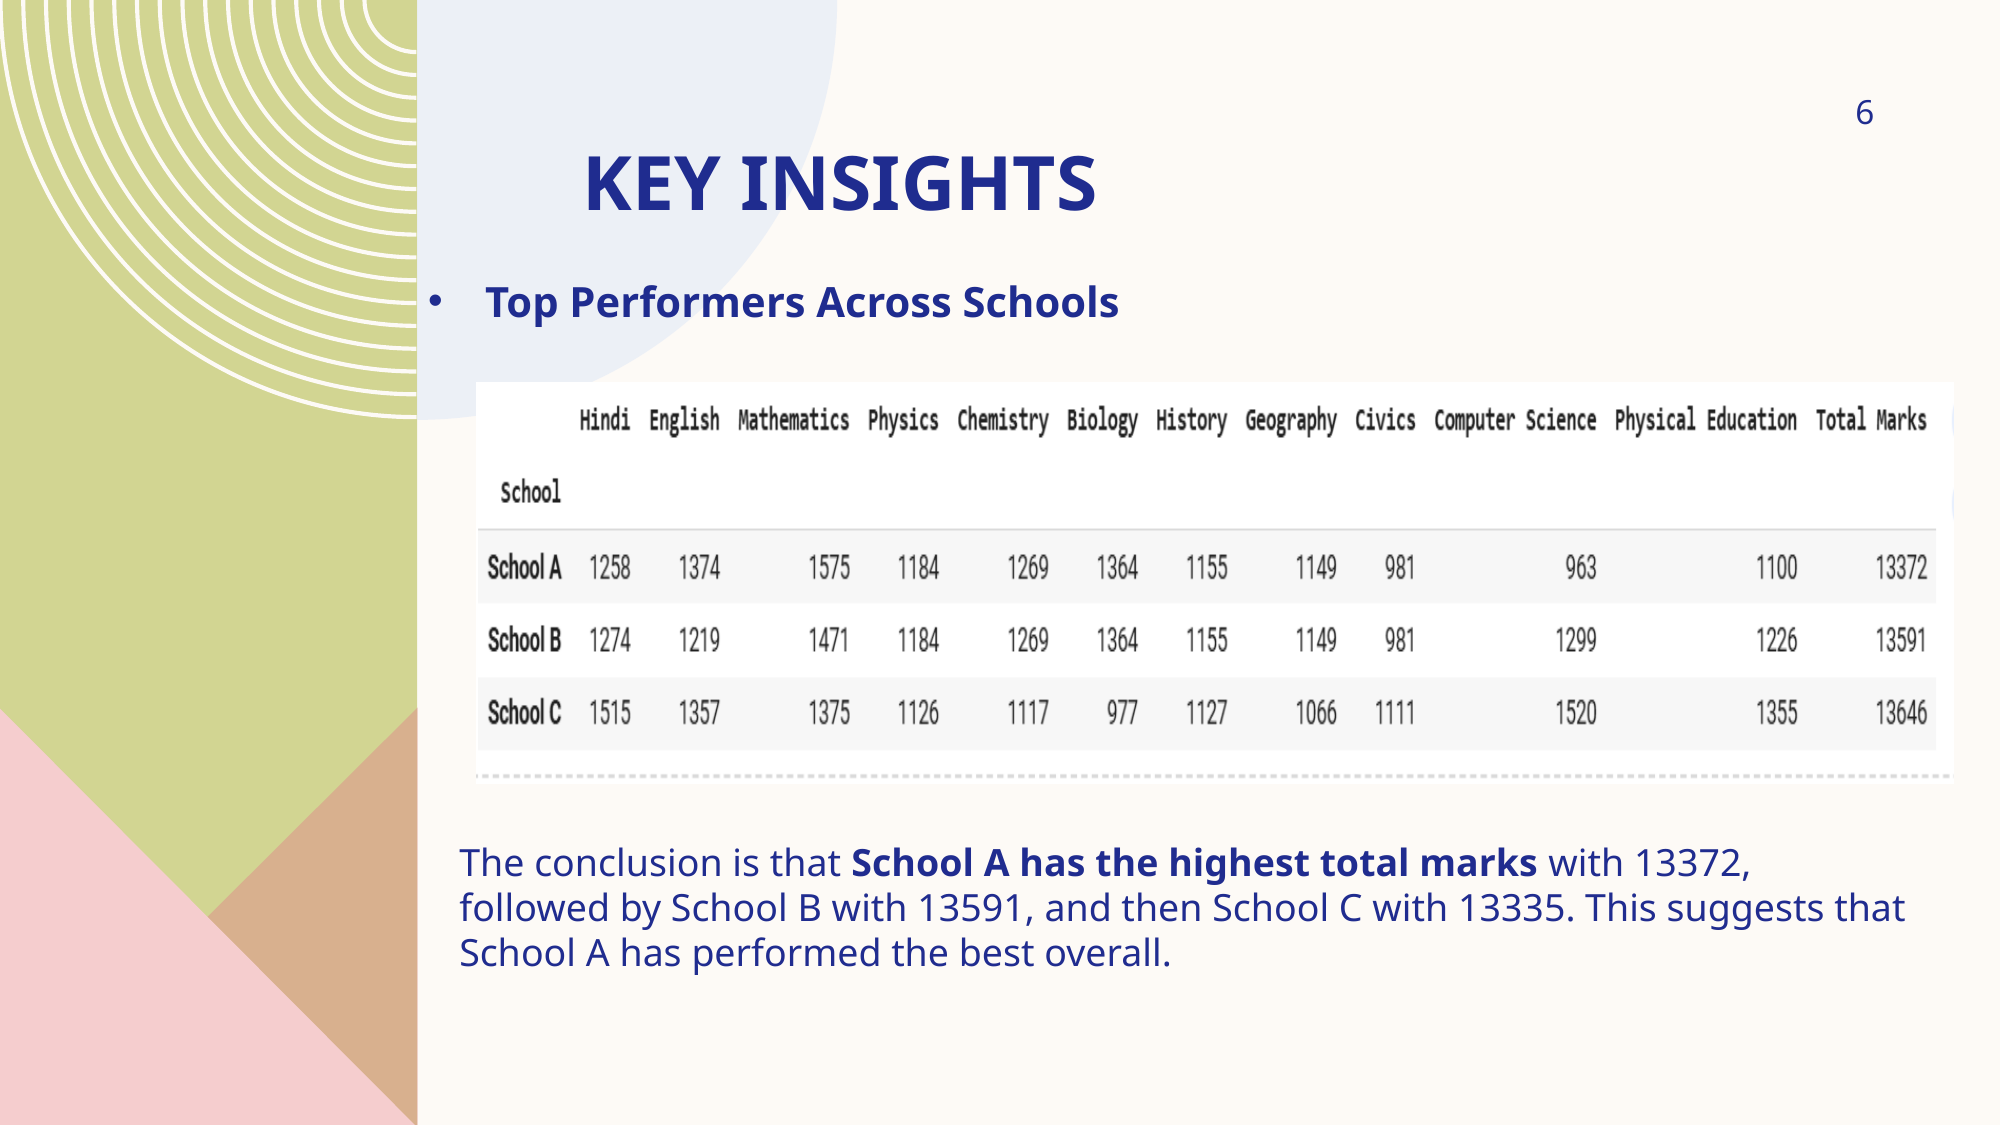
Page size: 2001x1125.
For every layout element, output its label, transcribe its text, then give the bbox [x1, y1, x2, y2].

slide_number 6 [1699, 75, 1875, 153]
list Top Performers Across Schools [413, 275, 1954, 1093]
text_box The conclusion is that School A has the highest total marks with 13372, followed by School B with 13591, and then School C with 13335. This suggests that School A has performed the best overall. [444, 831, 1923, 982]
title Key Insights [567, 110, 1508, 275]
picture [476, 382, 1954, 784]
